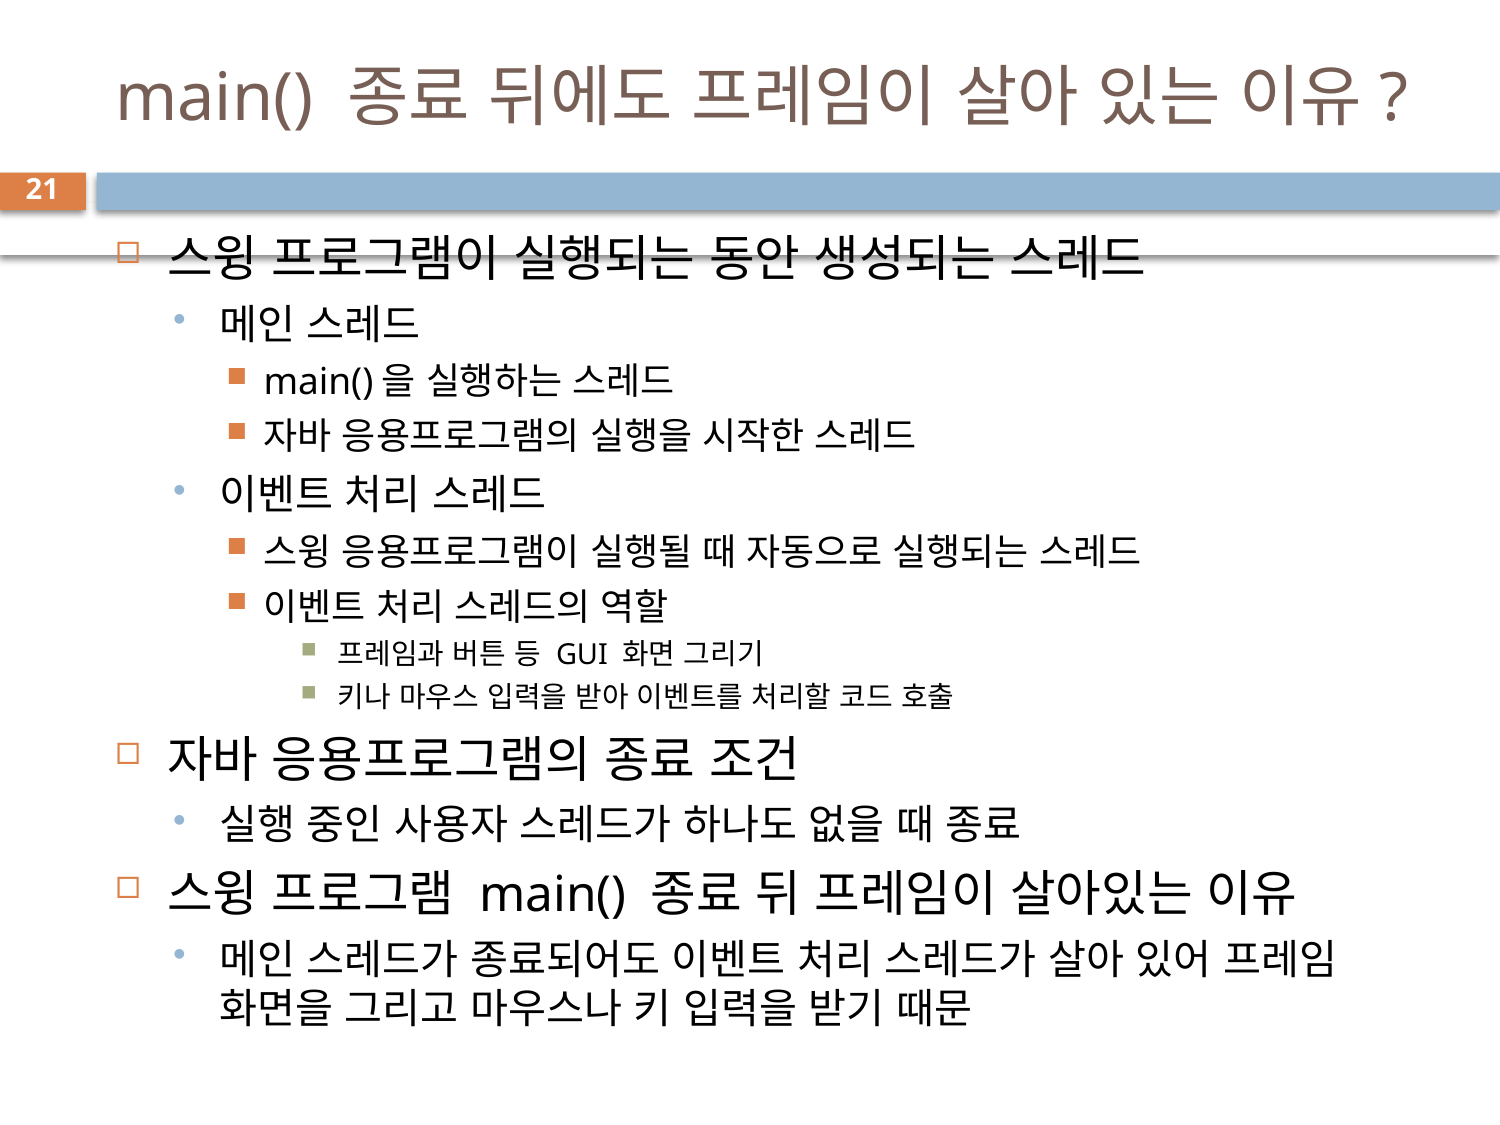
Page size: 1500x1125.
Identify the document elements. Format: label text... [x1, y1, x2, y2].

title main() 종료 뒤에도 프레임이 살아 있는 이유? [100, 37, 1438, 149]
list 스윙 프로그램이 실행되는 동안 생성되는 스레드 메인 스레드 main()을 실행하는 스레드 자바 응용프로그램의 실행을 시작한 스레드 이벤트 처리 스레드 스윙 응용프로그램이 실행될 때 자동으로 실행되는 스레드 이벤트 처리 스레드의 역할 프레임과 버튼 등 GUI 화면 그리기 키나 마우스 입력을 받아 이벤트를 처리할 코드 호출 자바 응용프로그램의 종료 조건 실행 중인 사용자 스레드가 하나도 없을 때 종료 스윙 프로그램 main() 종료 뒤 프레임이 살아있는 이유 메인 스레드가 종료되어도 이벤트 처리 스레드가 살아 있어 프레임 화면을 그리고 마우스나 키 입력을 받기 때문 [100, 219, 1438, 1047]
slide_number 21 [0, 170, 87, 211]
